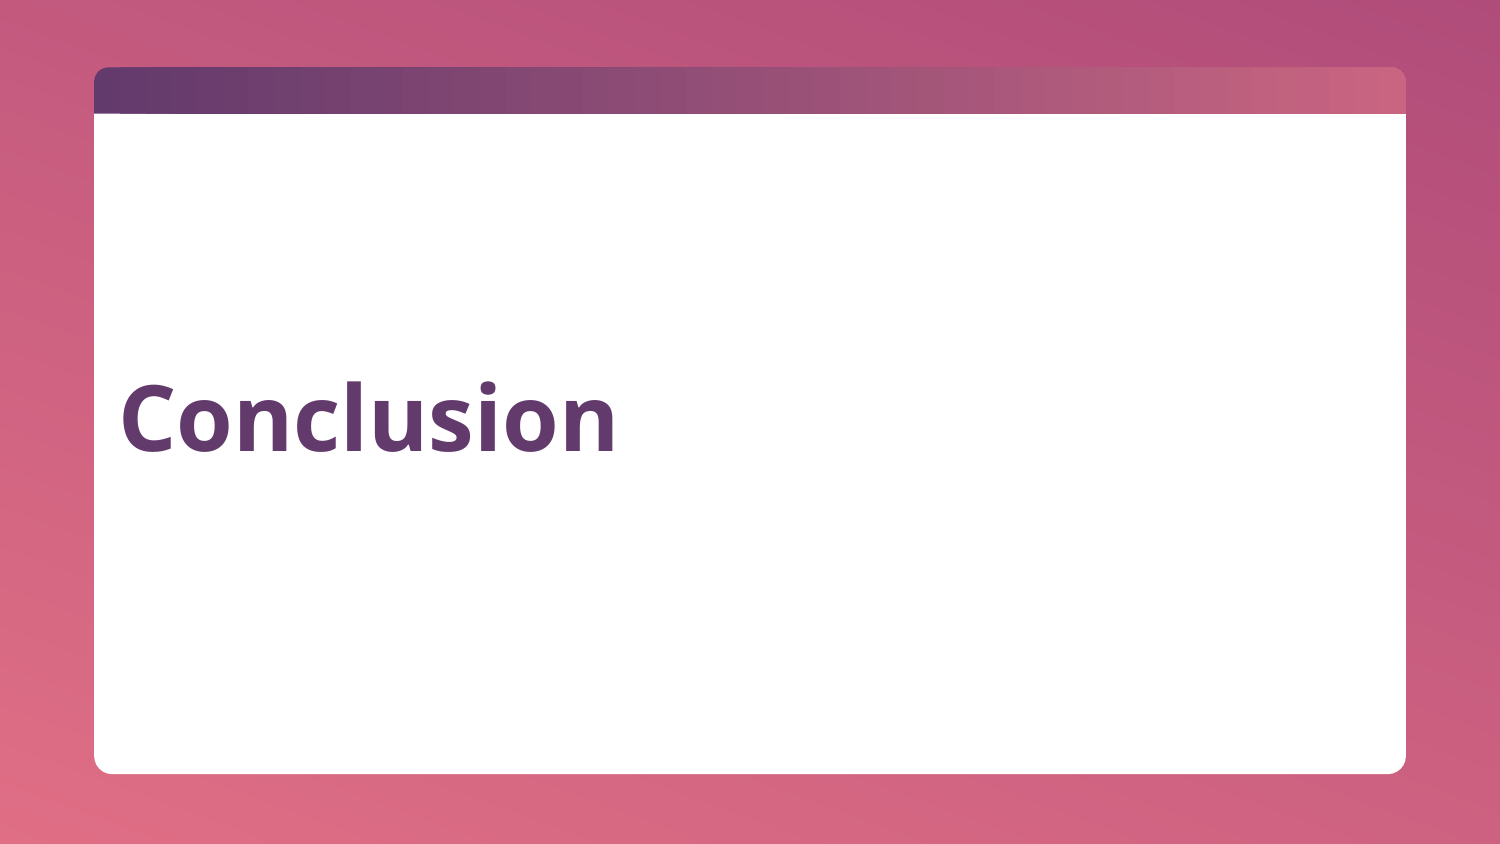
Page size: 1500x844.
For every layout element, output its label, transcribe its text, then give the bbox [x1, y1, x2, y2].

title Conclusion [103, 203, 1397, 640]
